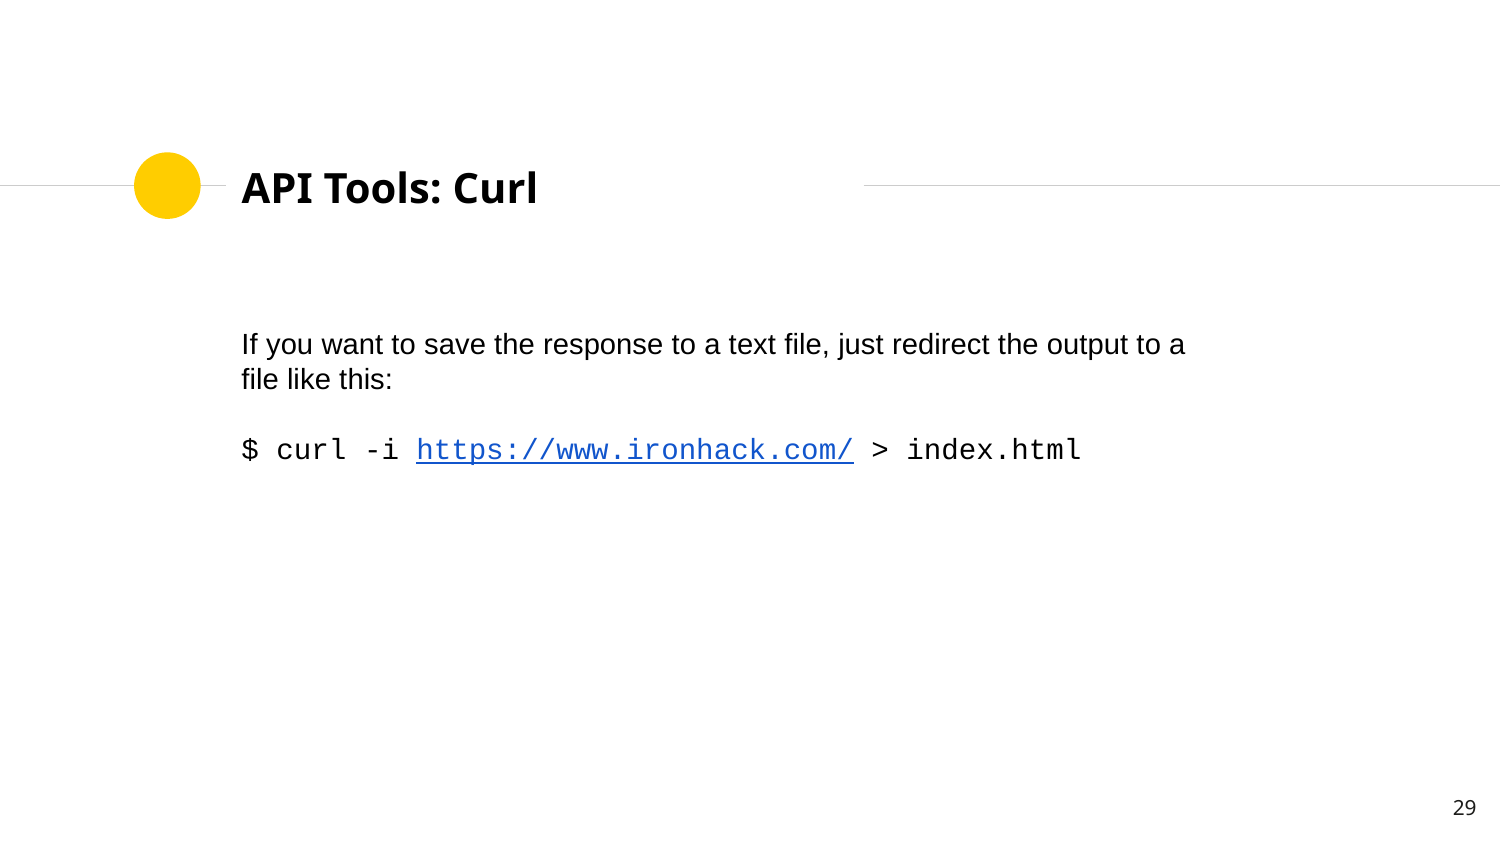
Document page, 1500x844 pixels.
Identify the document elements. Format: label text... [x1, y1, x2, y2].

slide_number ‹#› [1401, 779, 1492, 844]
text_box If you want to save the response to a text file, just redirect the output to a file like this: $ curl -i https://www.ironhack.com/ > index.html [226, 275, 1231, 628]
title API Tools: Curl [226, 151, 863, 223]
